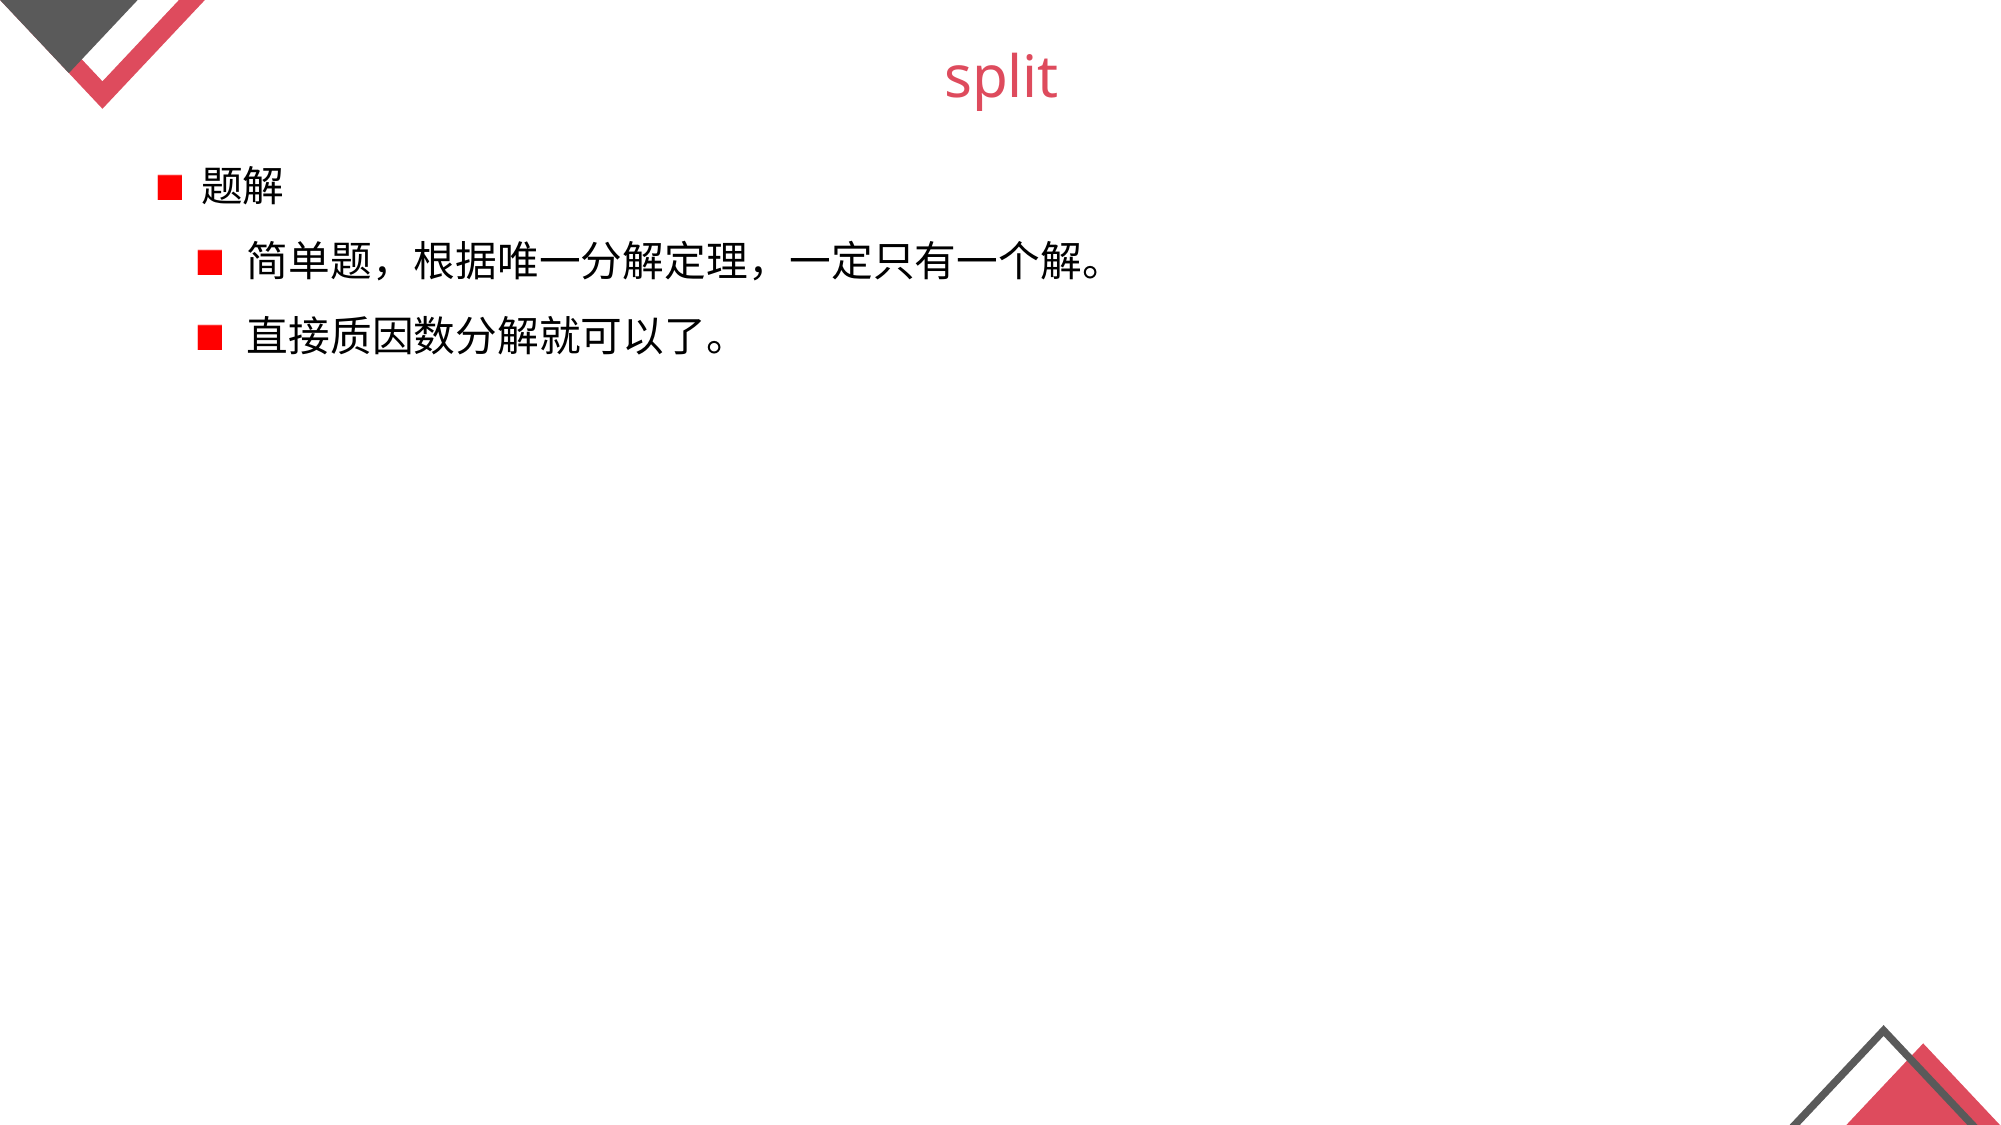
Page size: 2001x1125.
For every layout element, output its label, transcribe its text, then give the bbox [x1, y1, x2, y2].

picture [192, 319, 222, 350]
picture [192, 244, 222, 275]
picture [152, 169, 182, 200]
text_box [0, 0, 205, 109]
text_box split [929, 31, 1074, 117]
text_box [1789, 1024, 2000, 1125]
text_box 题解 简单题，根据唯一分解定理，一定只有一个解。 直接质因数分解就可以了。 [137, 127, 1891, 367]
